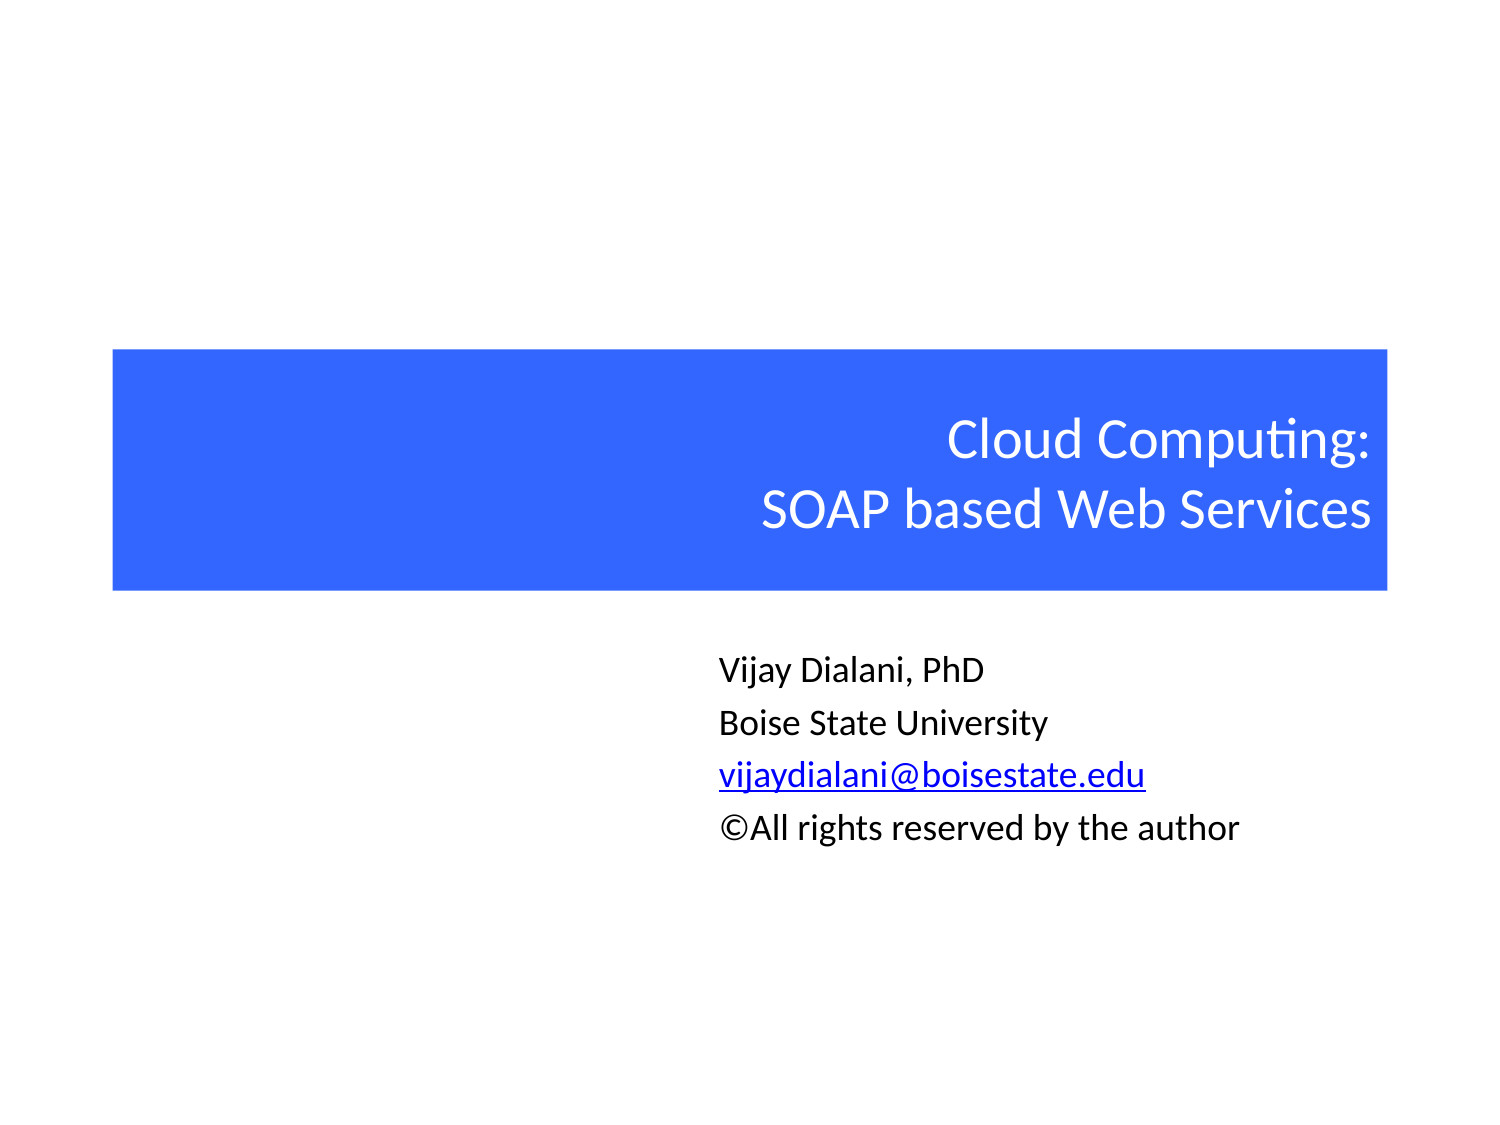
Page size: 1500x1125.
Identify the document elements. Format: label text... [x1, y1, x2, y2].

subtitle Vijay Dialani, PhD Boise State University vijaydialani@boisestate.edu ©All rights reserved by the author [703, 637, 1381, 1125]
title Cloud Computing: SOAP based Web Services [112, 349, 1388, 591]
